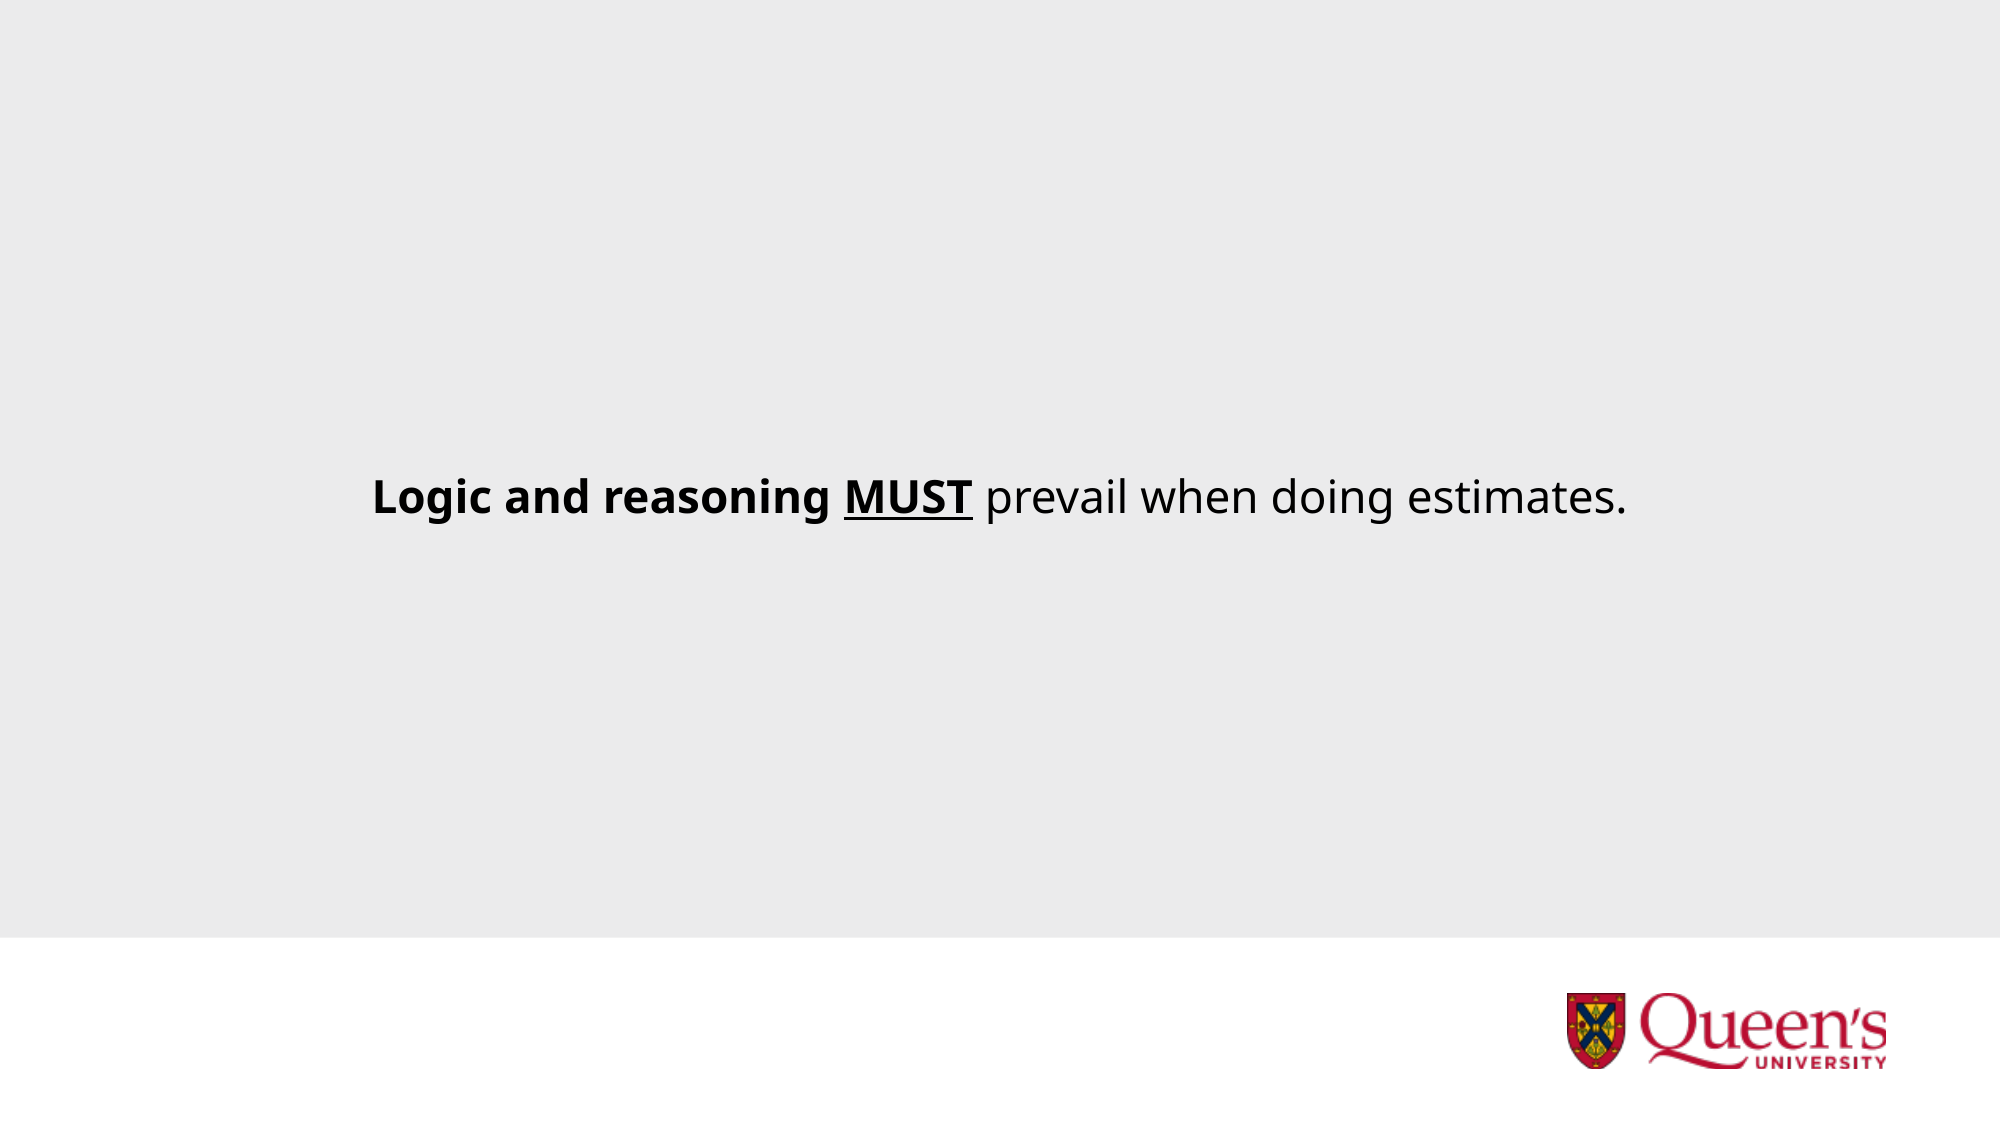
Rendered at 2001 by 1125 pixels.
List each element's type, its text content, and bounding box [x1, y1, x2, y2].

list Logic and reasoning MUST prevail when doing estimates. [248, 137, 1752, 825]
